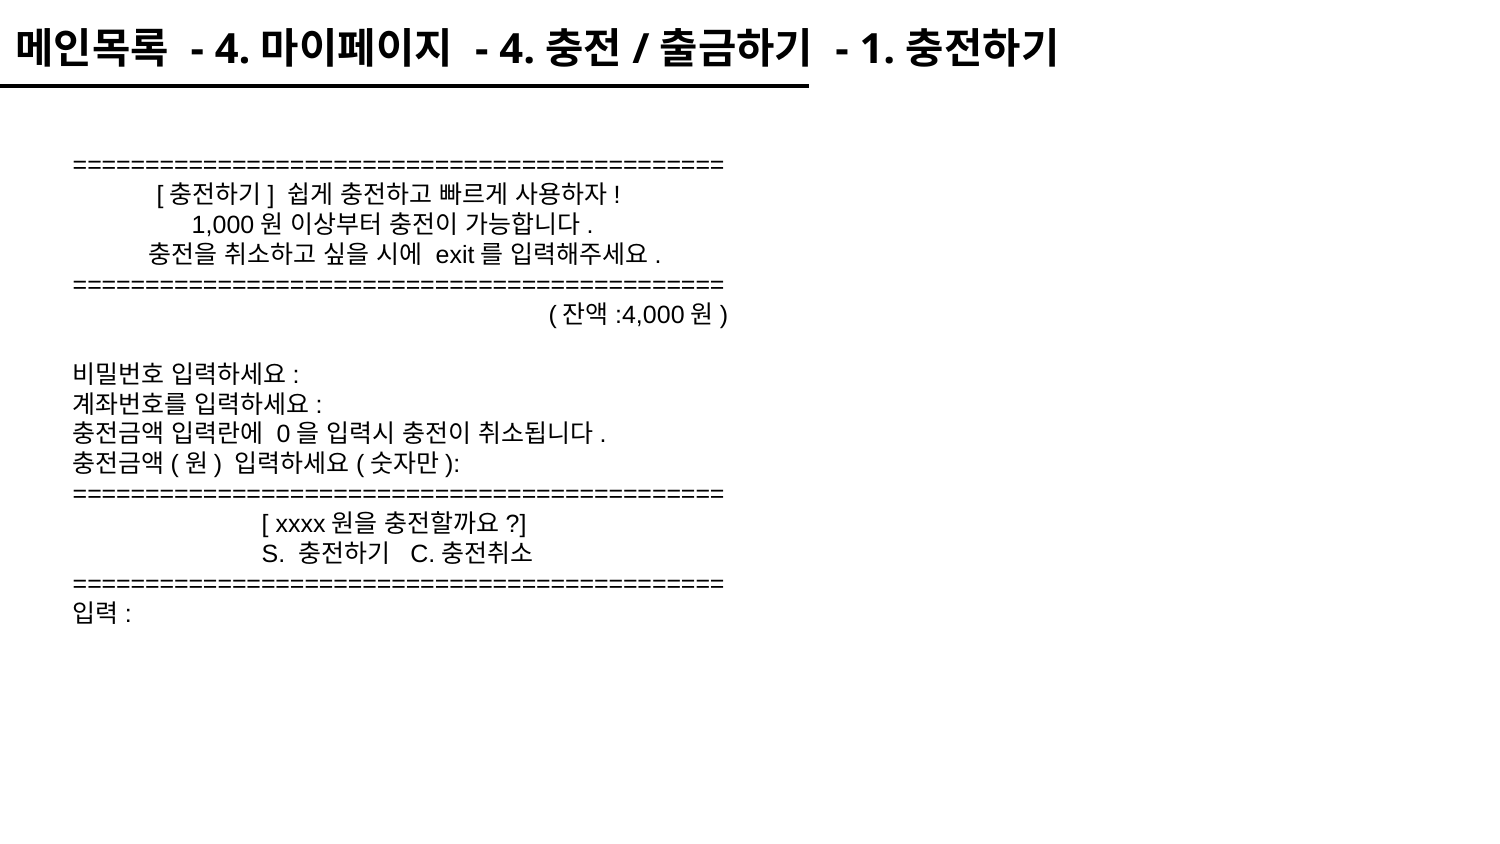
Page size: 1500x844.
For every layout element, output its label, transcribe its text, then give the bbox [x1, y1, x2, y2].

text_box ============================================= [충전하기] 쉽게 충전하고 빠르게 사용하자! 1,000원 이상부터 충전이 가능합니다. 충전을 취소하고 싶을 시에 exit를 입력해주세요. ============================================= (잔액:4,000원) 비밀번호 입력하세요: 계좌번호를 입력하세요: 충전금액 입력란에 0을 입력시 충전이 취소됩니다. 충전금액(원) 입력하세요(숫자만): ============================================= [ xxxx원을 충전할까요?] S. 충전하기 C.충전취소 ============================================= 입력: [57, 133, 1010, 643]
text_box 메인목록 - 4.마이페이지 - 4.충전/출금하기 - 1.충전하기 [0, 13, 1313, 79]
